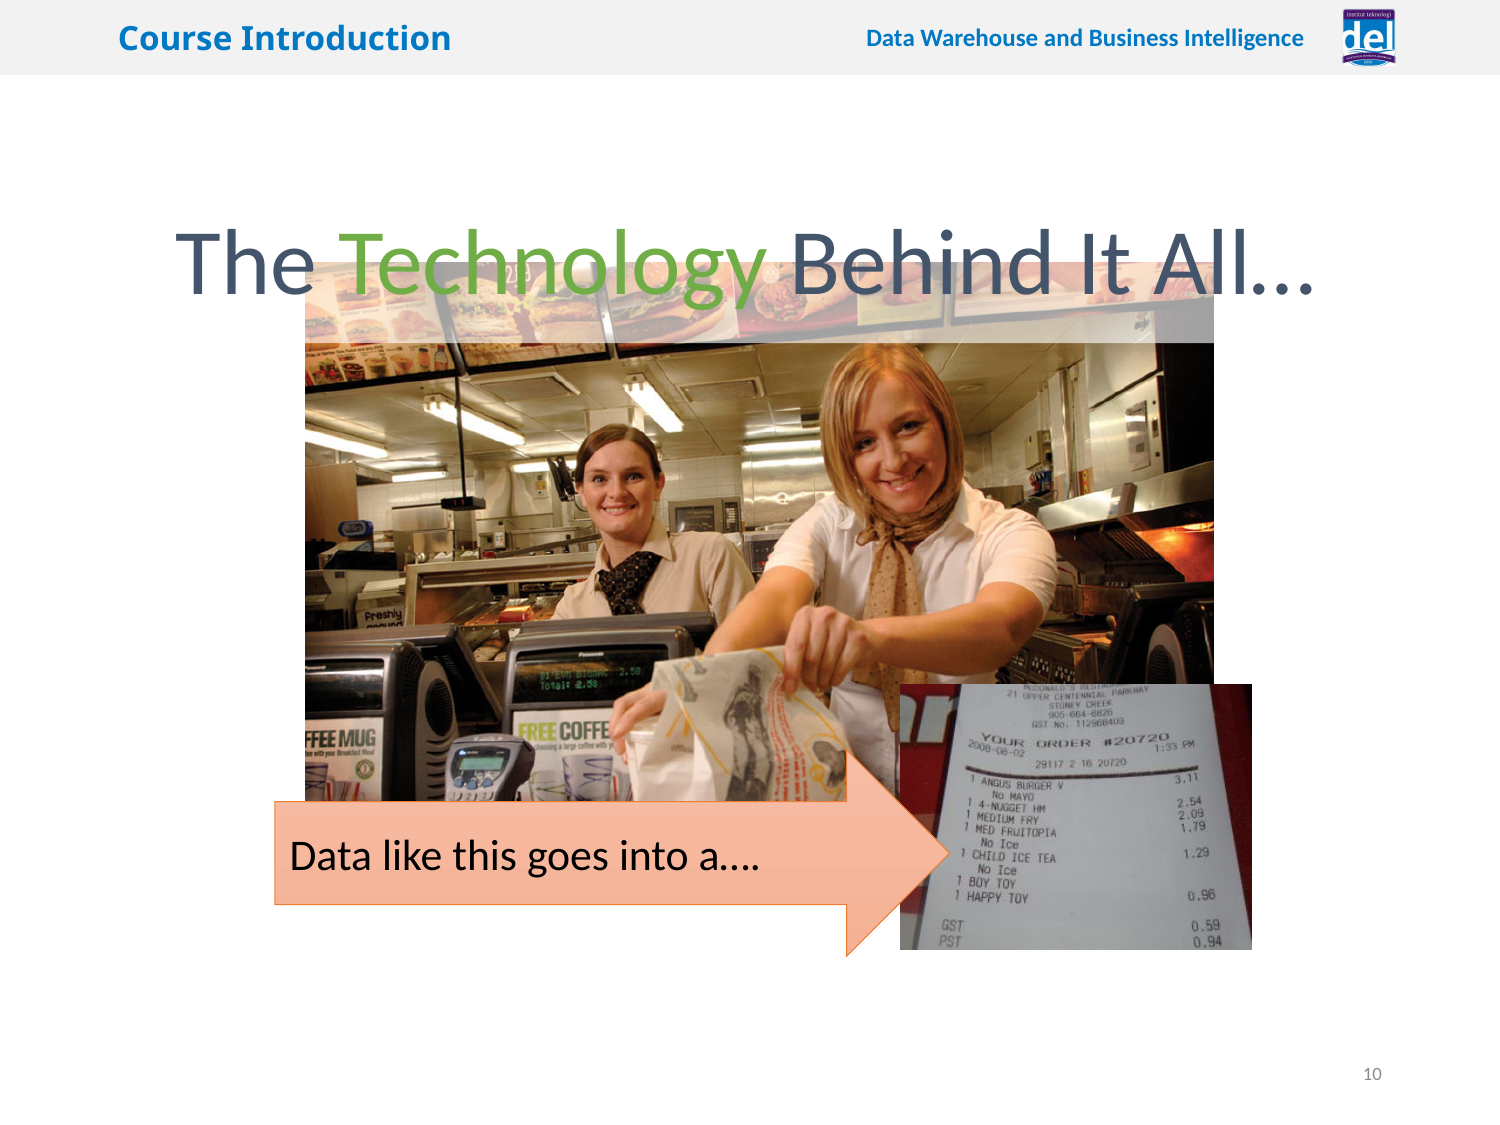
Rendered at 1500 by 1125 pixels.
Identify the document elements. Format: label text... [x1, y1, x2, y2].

slide_number 10 [1059, 1042, 1397, 1103]
picture [1344, 10, 1394, 65]
text_box Data like this goes into a…. [274, 801, 899, 958]
picture [305, 262, 1252, 950]
text_box The Technology Behind It All… [131, 184, 1360, 344]
